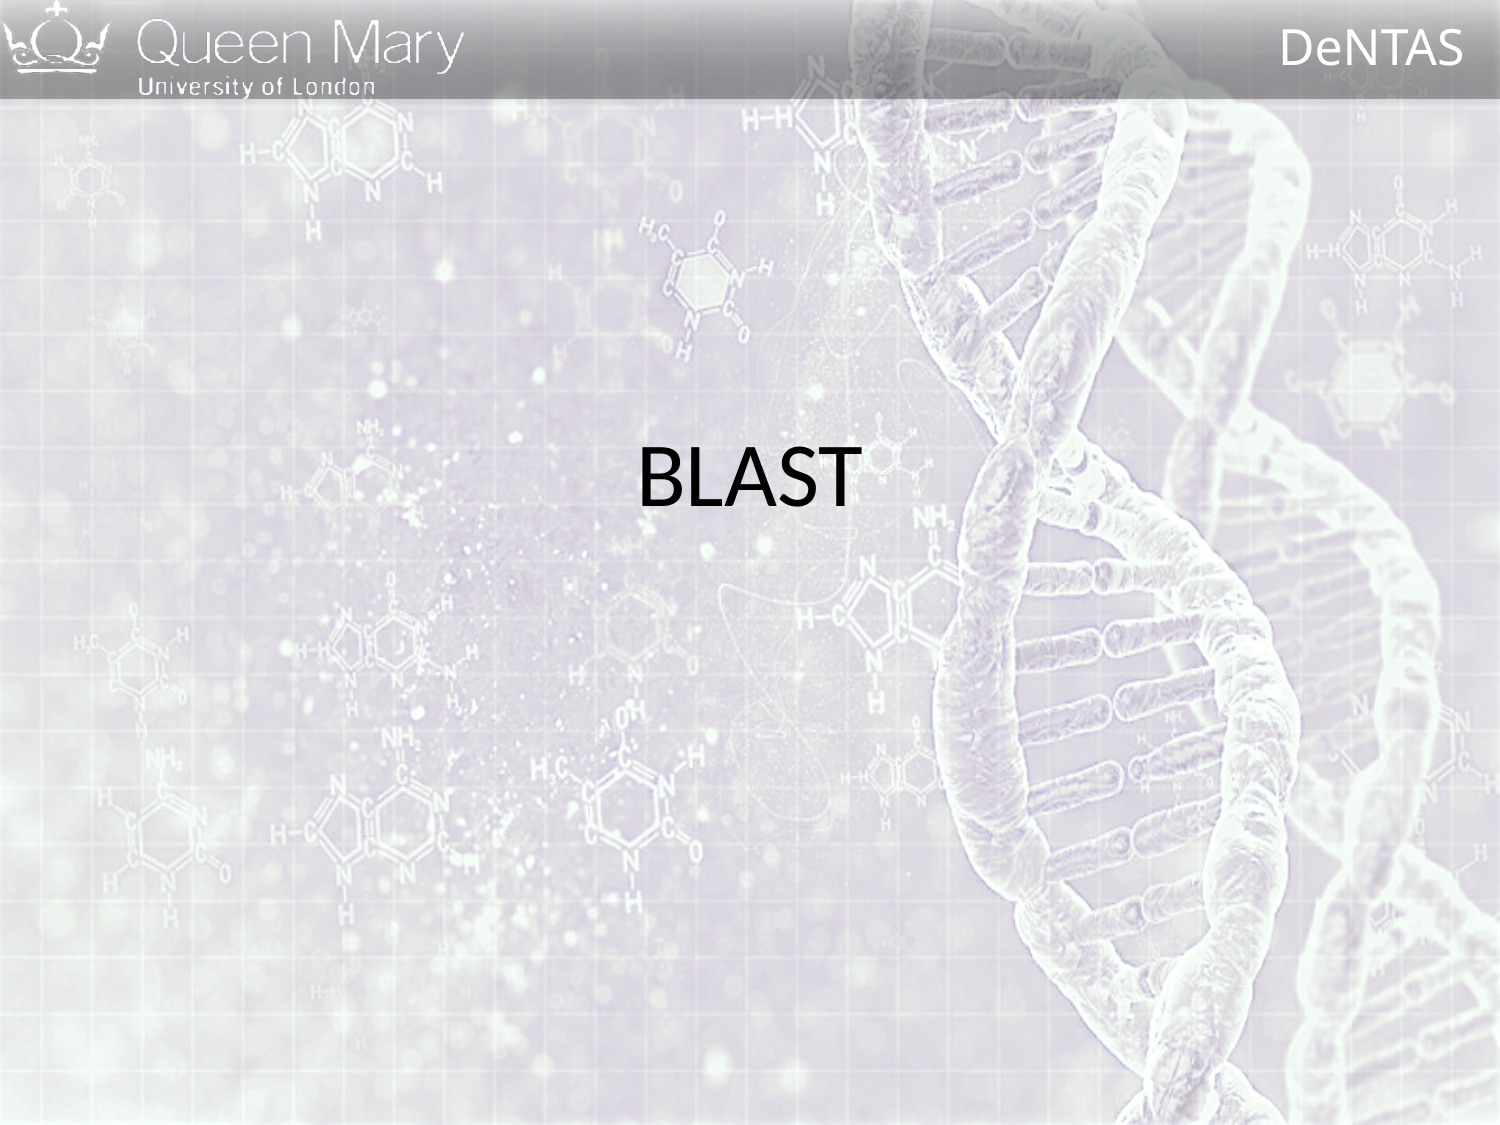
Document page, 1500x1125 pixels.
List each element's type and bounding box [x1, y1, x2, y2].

text_box [0, 0, 1500, 1125]
